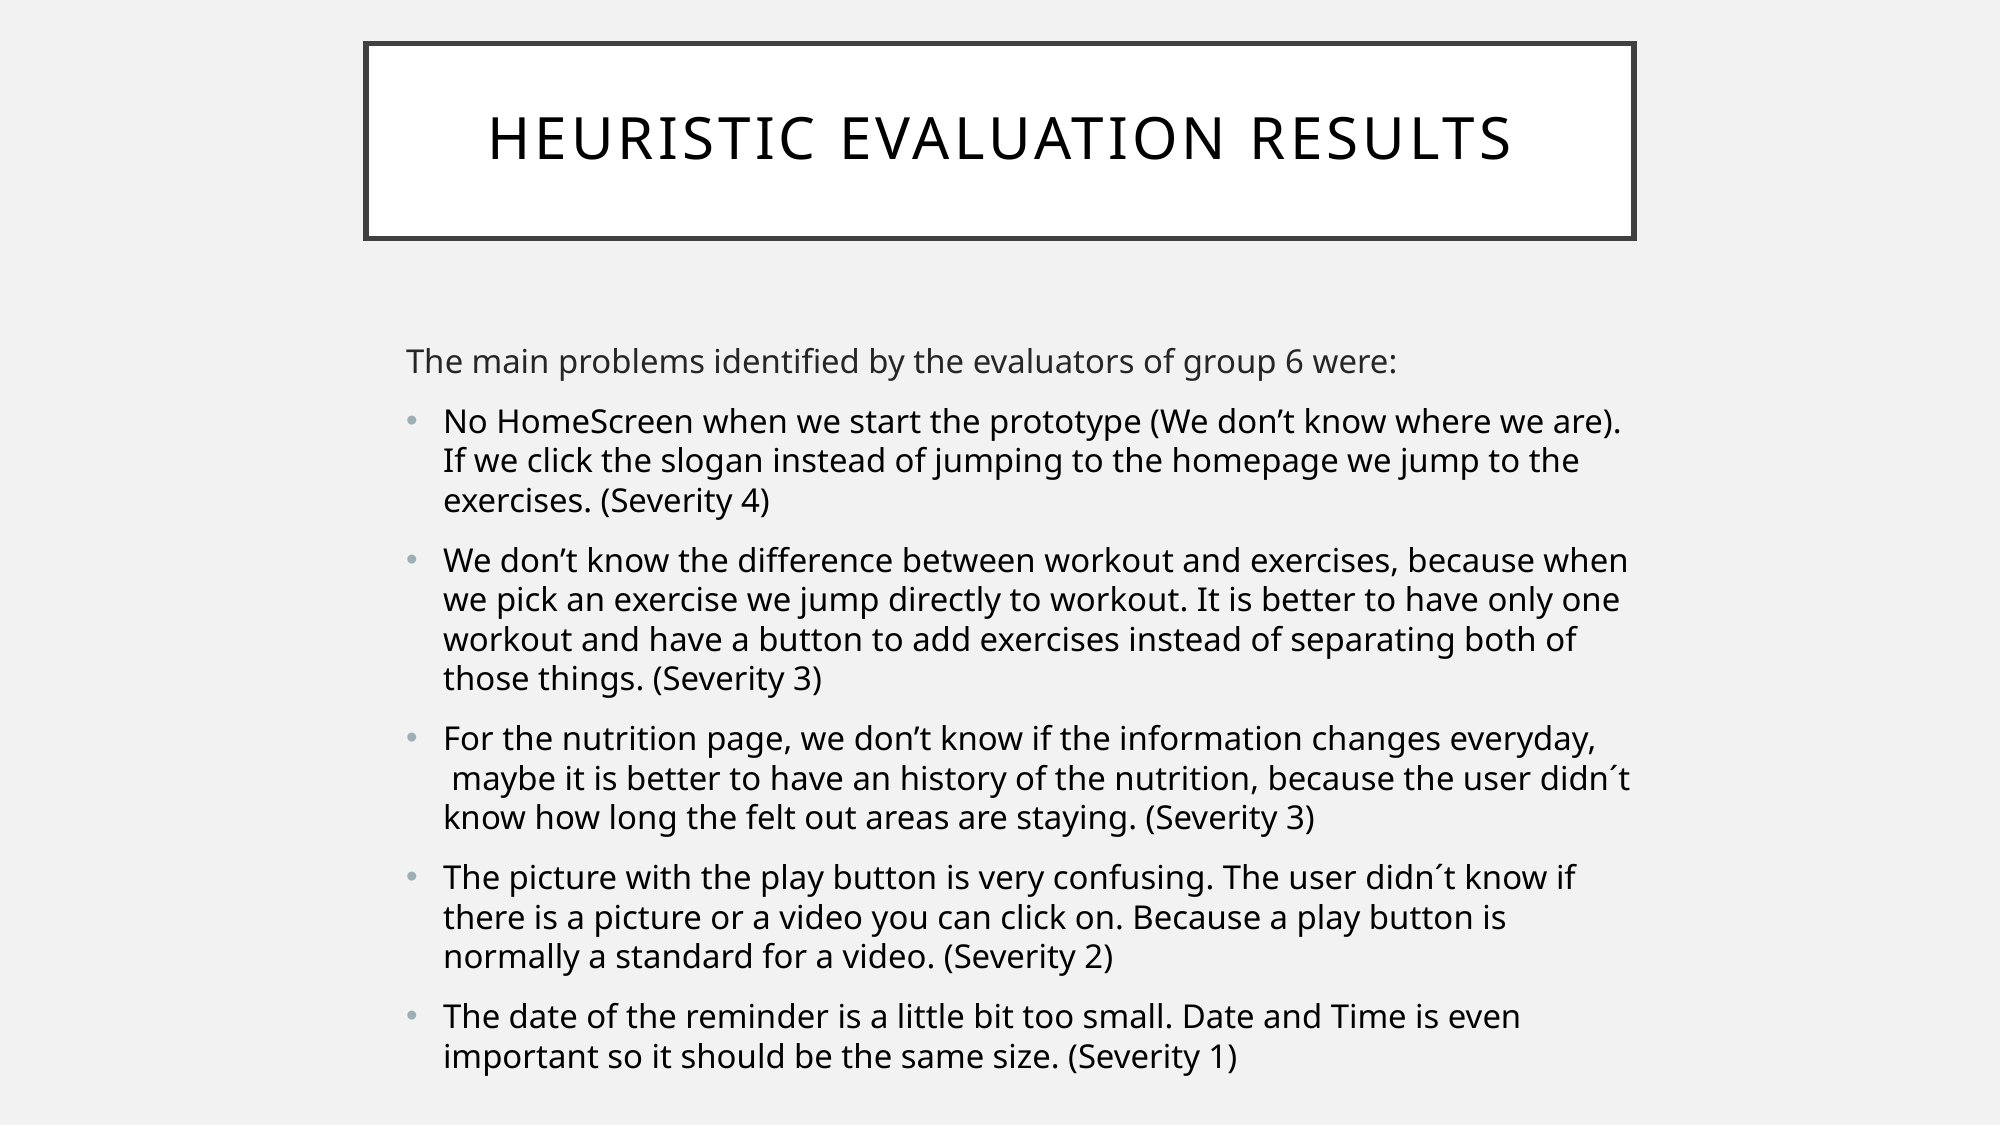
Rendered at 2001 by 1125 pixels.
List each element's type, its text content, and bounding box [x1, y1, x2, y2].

text_box The main problems identified by the evaluators of group 6 were: No HomeScreen when we start the prototype (We don’t know where we are). If we click the slogan instead of jumping to the homepage we jump to the exercises. (Severity 4) We don’t know the difference between workout and exercises, because when we pick an exercise we jump directly to workout. It is better to have only one workout and have a button to add exercises instead of separating both of those things. (Severity 3) For the nutrition page, we don’t know if the information changes everyday, maybe it is better to have an history of the nutrition, because the user didn´t know how long the felt out areas are staying. (Severity 3) The picture with the play button is very confusing. The user didn´t know if there is a picture or a video you can click on. Because a play button is normally a standard for a video. (Severity 2) The date of the reminder is a little bit too small. Date and Time is even important so it should be the same size. (Severity 1) [391, 333, 1659, 1089]
text_box Heuristic Evaluation Results [366, 43, 1634, 239]
text_box [366, 308, 1634, 1064]
